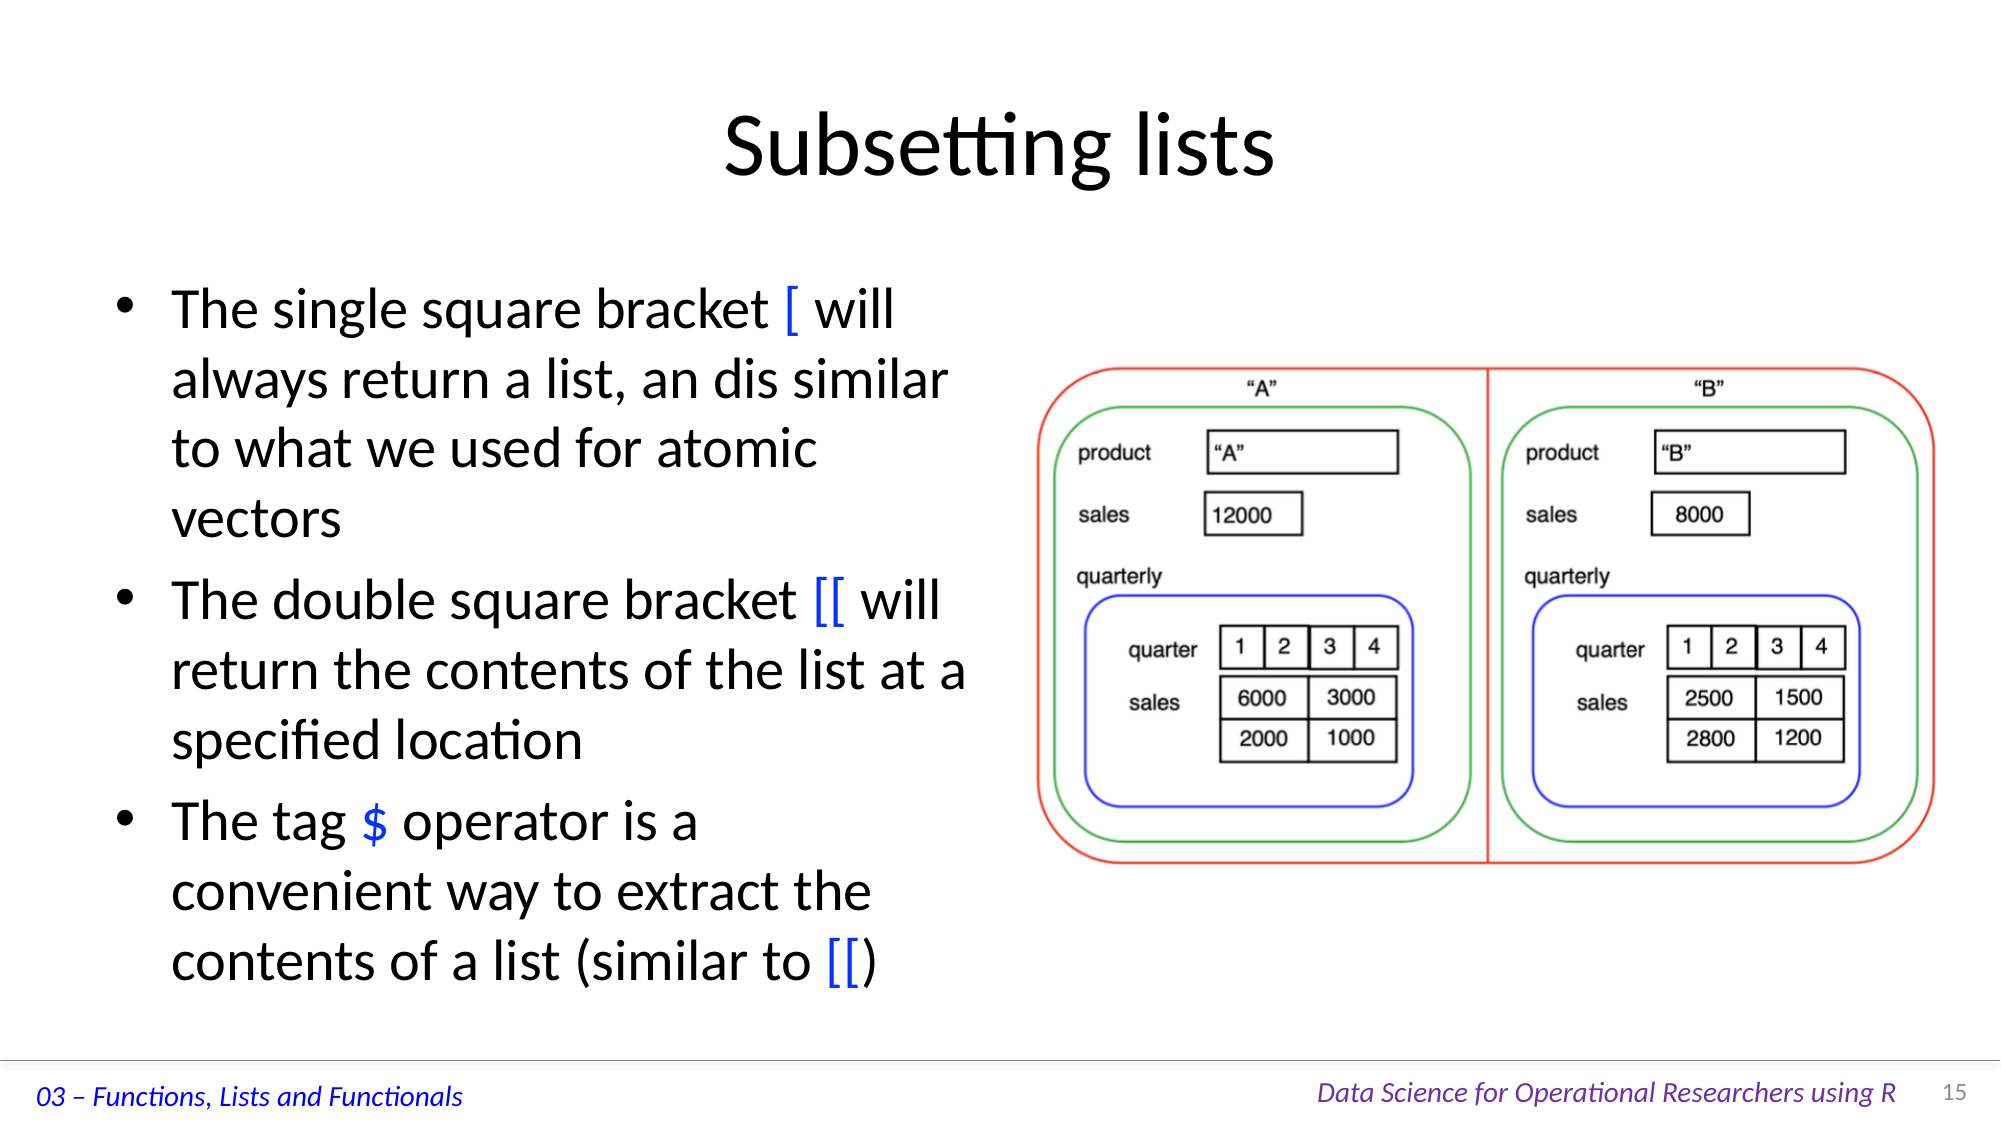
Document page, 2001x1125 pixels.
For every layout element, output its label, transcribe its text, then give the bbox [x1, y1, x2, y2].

slide_number 15 [1899, 1060, 1983, 1120]
picture [999, 332, 1971, 890]
list The single square bracket [ will always return a list, an dis similar to what we used for atomic vectors The double square bracket [[ will return the contents of the list at a specified location The tag $ operator is a convenient way to extract the contents of a list (similar to [[) [99, 262, 984, 1005]
title Subsetting lists [99, 45, 1900, 233]
